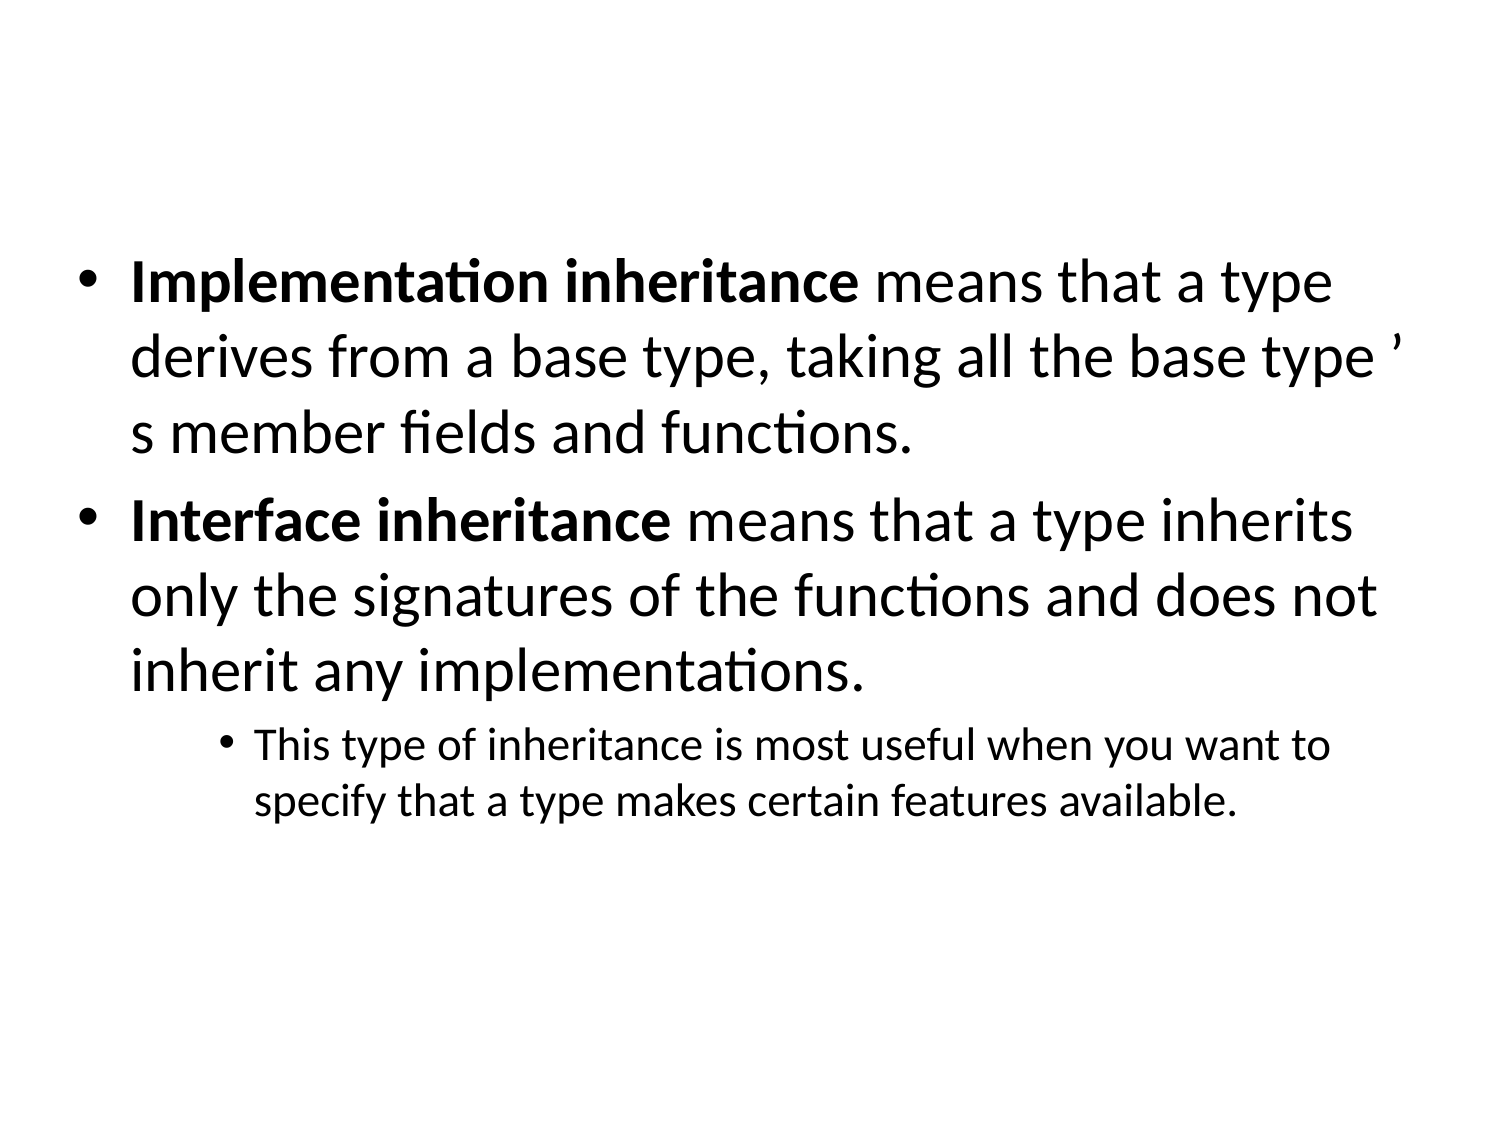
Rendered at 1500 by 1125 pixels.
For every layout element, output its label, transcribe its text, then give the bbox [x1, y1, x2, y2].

list Implementation inheritance means that a type derives from a base type, taking all the base type ’ s member fields and functions. Interface inheritance means that a type inherits only the signatures of the functions and does not inherit any implementations. This type of inheritance is most useful when you want to specify that a type makes certain features available. [62, 232, 1443, 836]
